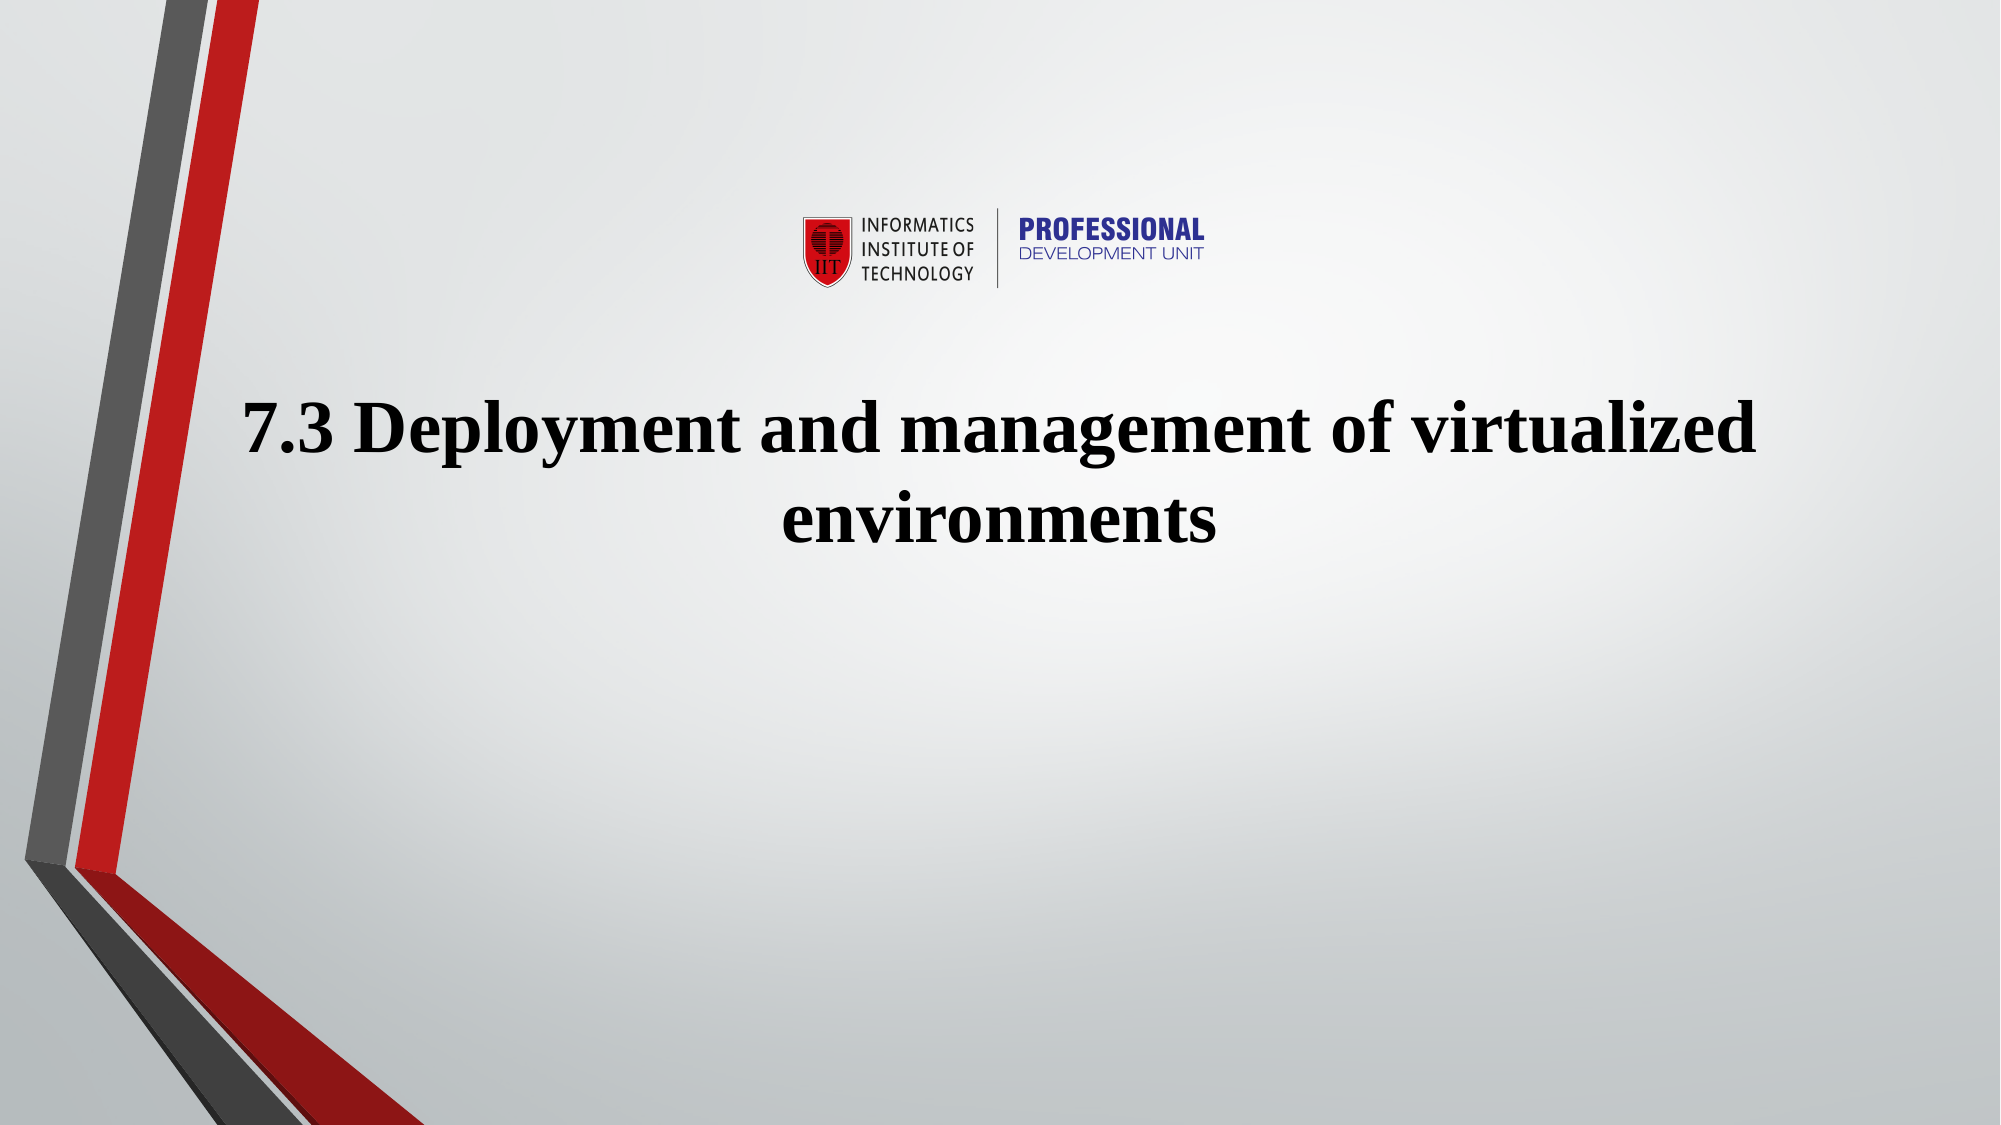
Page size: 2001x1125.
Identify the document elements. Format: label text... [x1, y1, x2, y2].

text_box 7.3 Deployment and management of virtualized environments [195, 298, 1804, 566]
picture [790, 202, 1210, 299]
